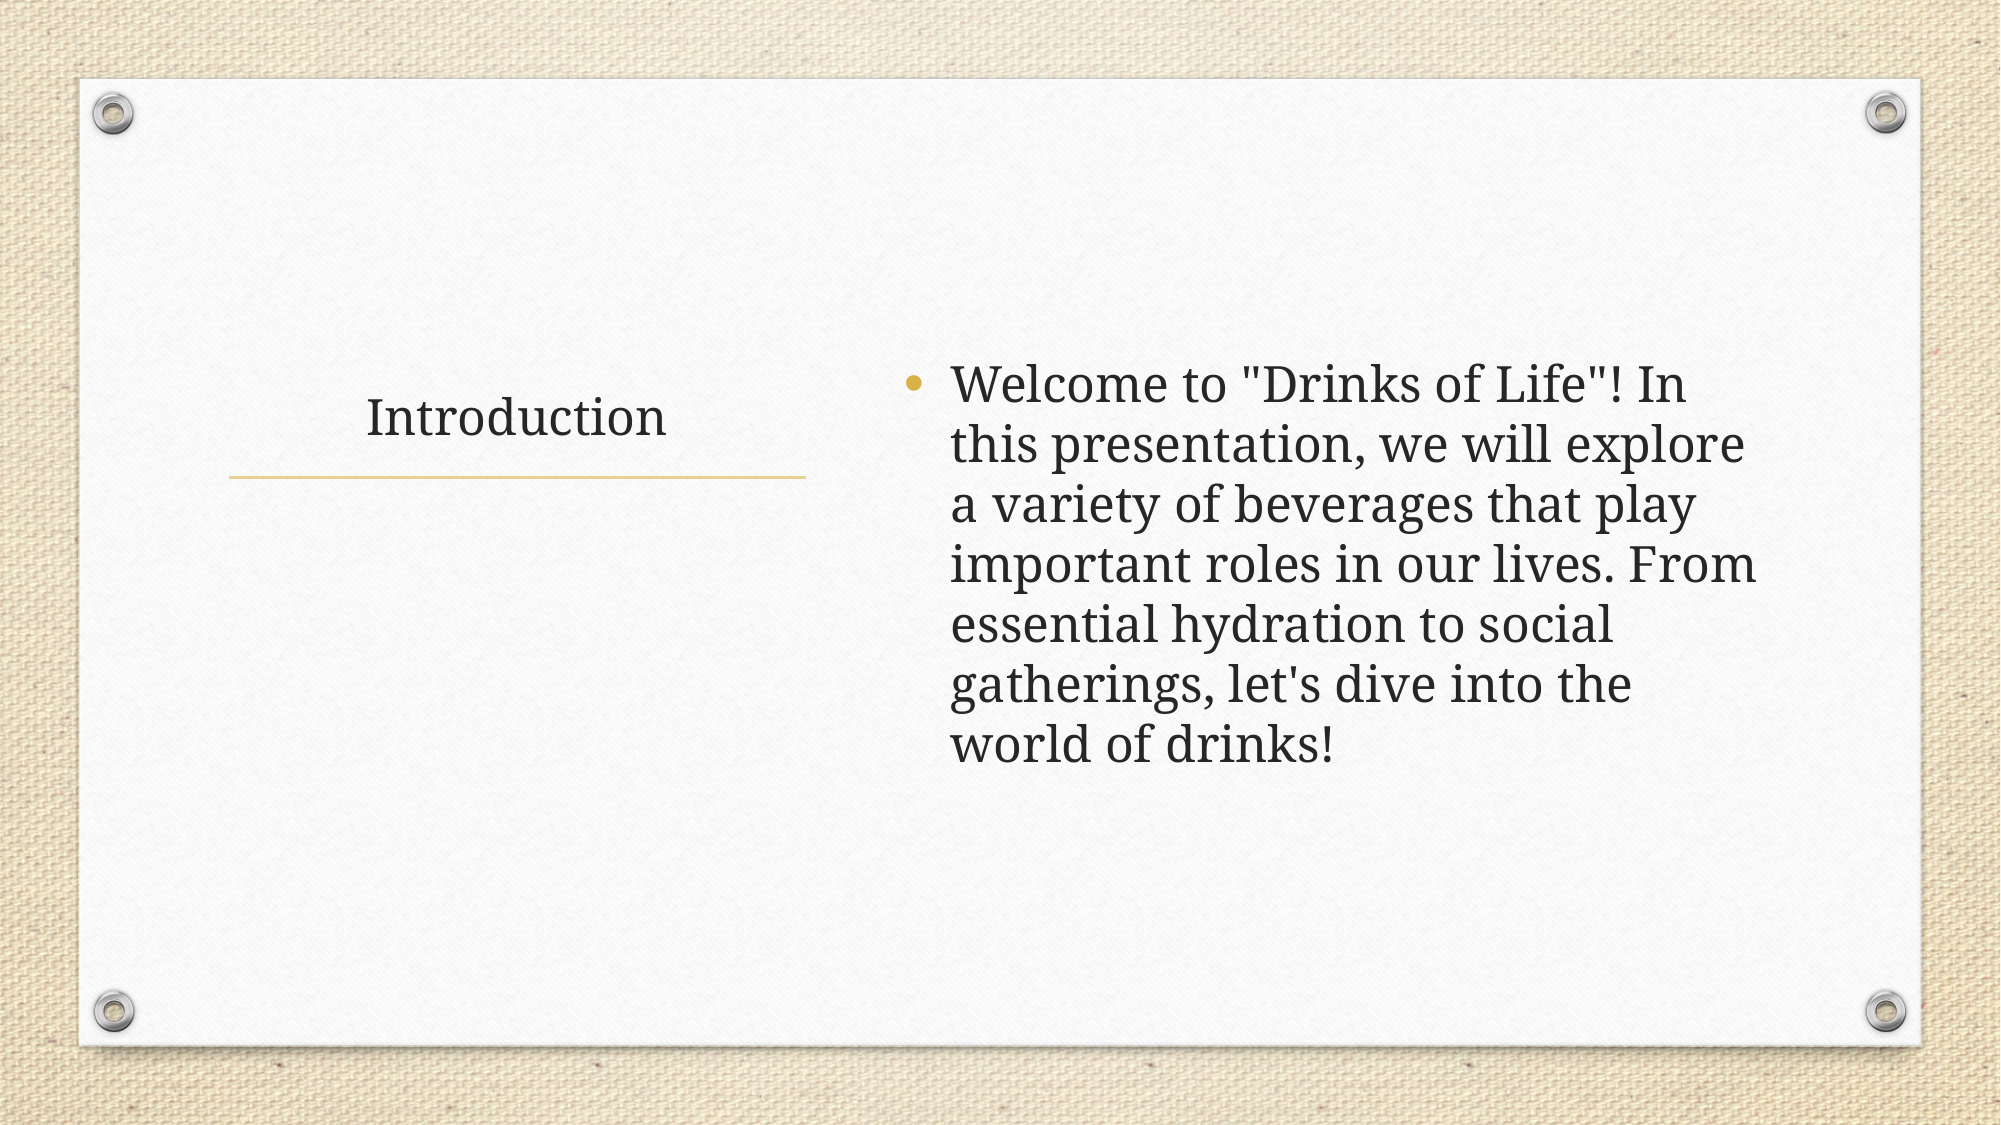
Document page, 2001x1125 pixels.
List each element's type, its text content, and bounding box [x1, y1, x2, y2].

list Welcome to "Drinks of Life"! In this presentation, we will explore a variety of beverages that play important roles in our lives. From essential hydration to social gatherings, let's dive into the world of drinks! [888, 161, 1787, 964]
picture [0, 0, 2001, 1125]
title Introduction [212, 227, 823, 453]
